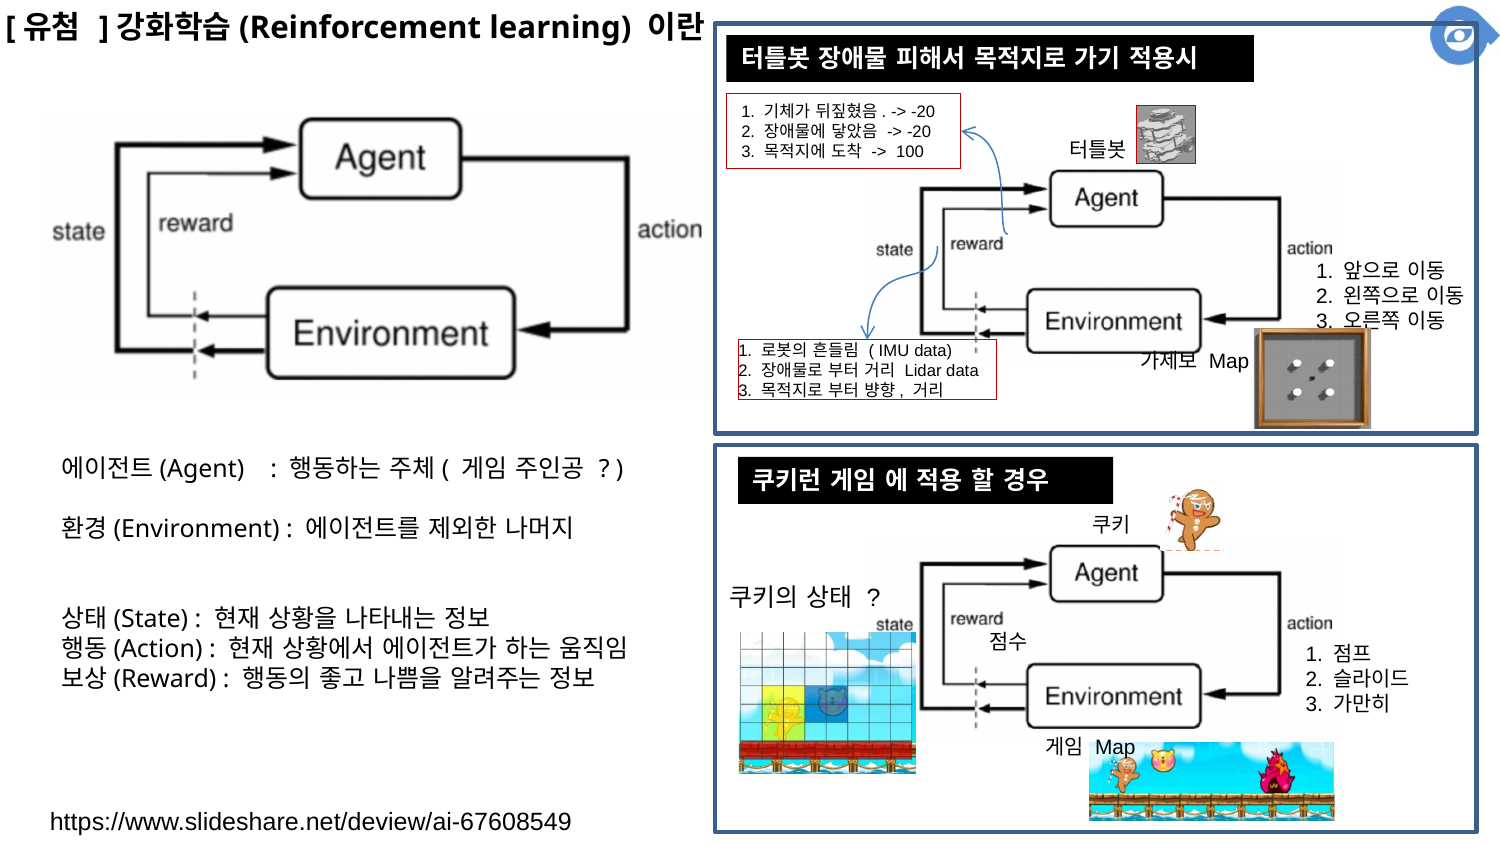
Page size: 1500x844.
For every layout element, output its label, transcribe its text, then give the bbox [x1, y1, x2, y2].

picture [1430, 0, 1500, 70]
picture [855, 105, 1372, 429]
picture [23, 93, 726, 399]
text_box [713, 443, 1479, 834]
picture [738, 480, 1348, 822]
text_box [유첨 ]강화학습(Reinforcement learning) 이란 [0, 0, 712, 53]
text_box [932, 159, 1036, 207]
text_box [713, 21, 1479, 436]
text_box https://www.slideshare.net/deview/ai-67608549 [35, 798, 786, 843]
text_box 에이전트(Agent) : 행동하는 주체( 게임 주인공 ? ) 환경(Environment) : 에이전트를 제외한 나머지 상태(State) : 현재 상황을 나타내는 정보 행동(Action) : 현재 상황에서 에이전트가 하는 움직임 보상(Reward) : 행동의 좋고 나쁨을 알려주는 정보 [46, 445, 713, 704]
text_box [855, 257, 950, 329]
